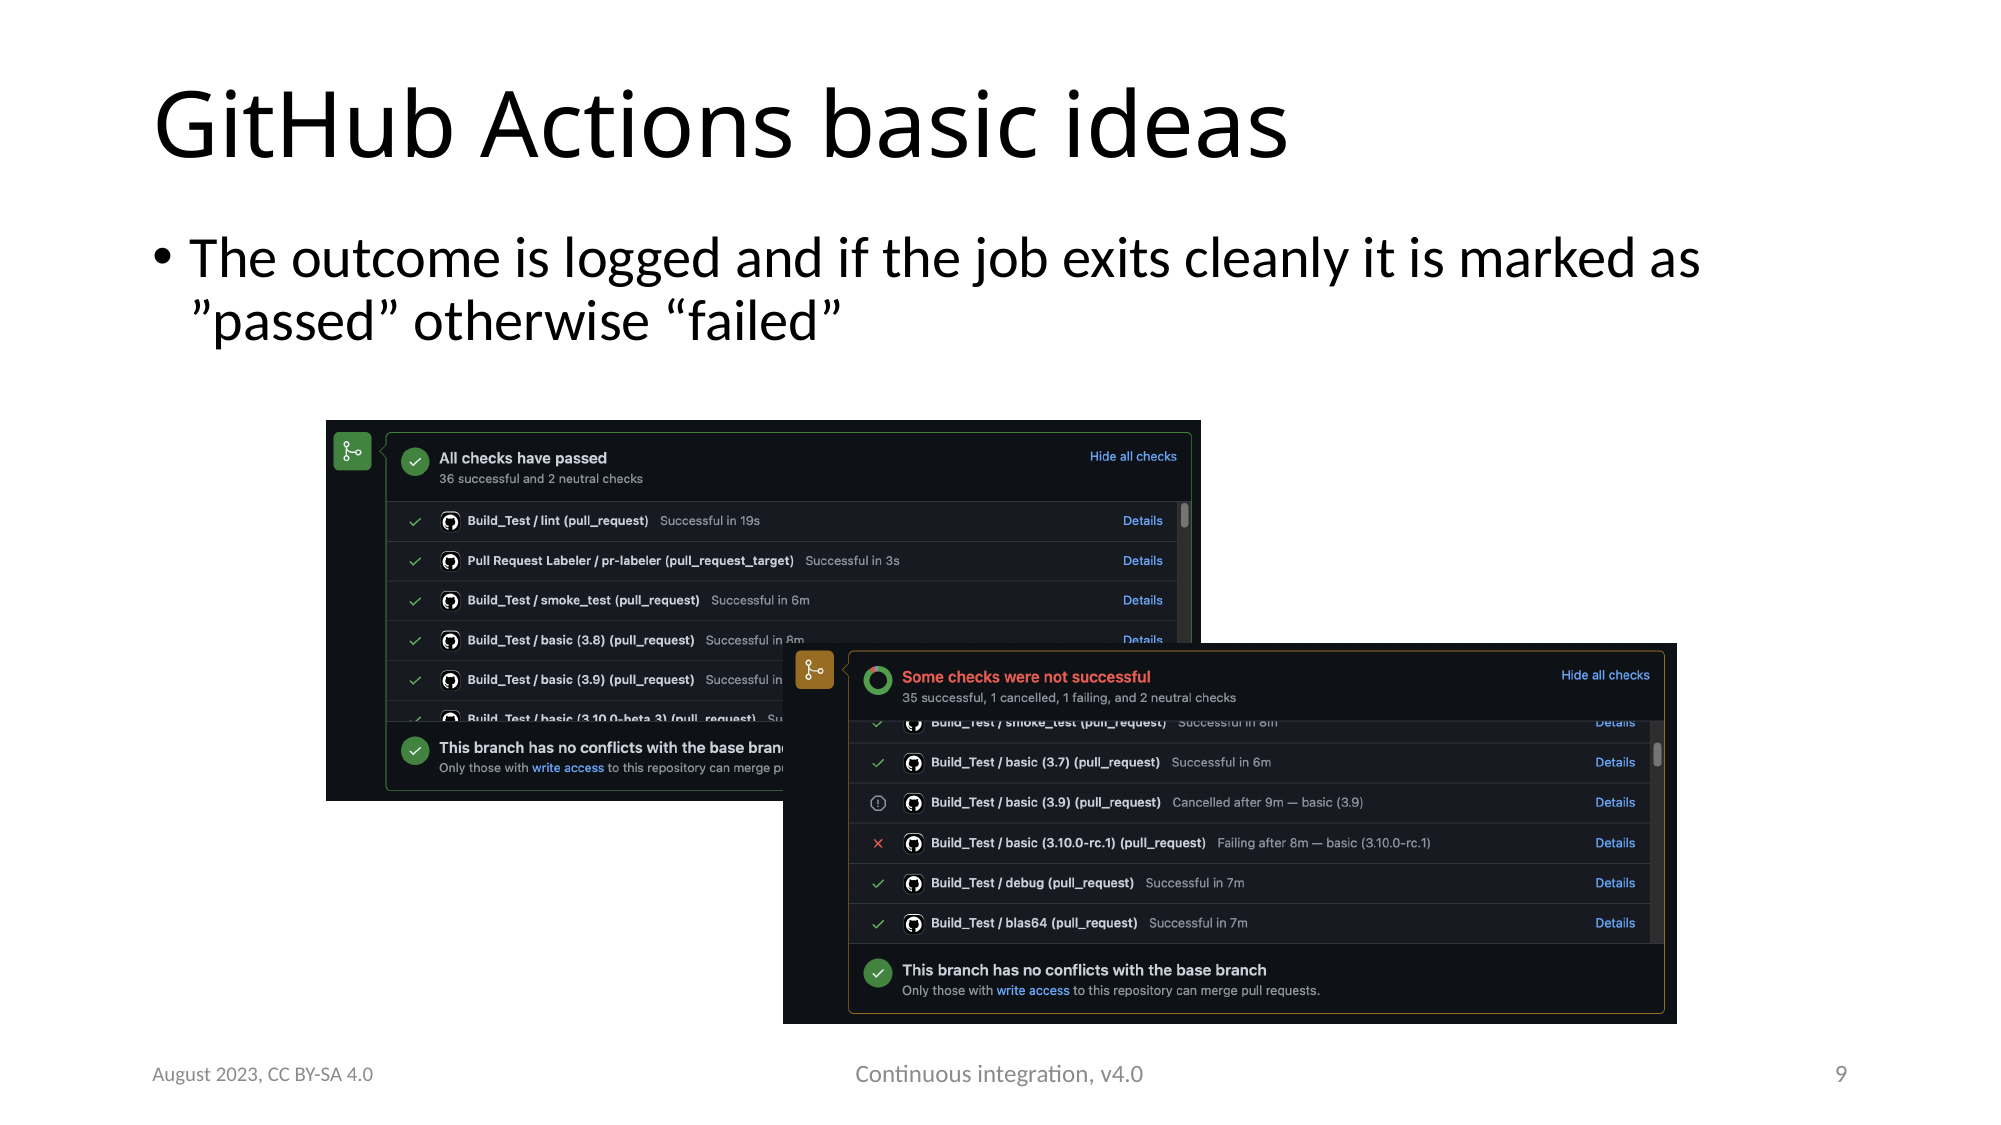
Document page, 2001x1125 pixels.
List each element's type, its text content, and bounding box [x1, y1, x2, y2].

list The outcome is logged and if the job exits cleanly it is marked as ”passed” otherwise “failed” [137, 219, 1863, 1014]
footer Continuous integration, v4.0 [662, 1042, 1338, 1103]
title GitHub Actions basic ideas [137, 59, 1863, 197]
slide_number 9 [1412, 1042, 1863, 1103]
picture [326, 420, 1677, 1024]
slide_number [137, 1042, 588, 1103]
